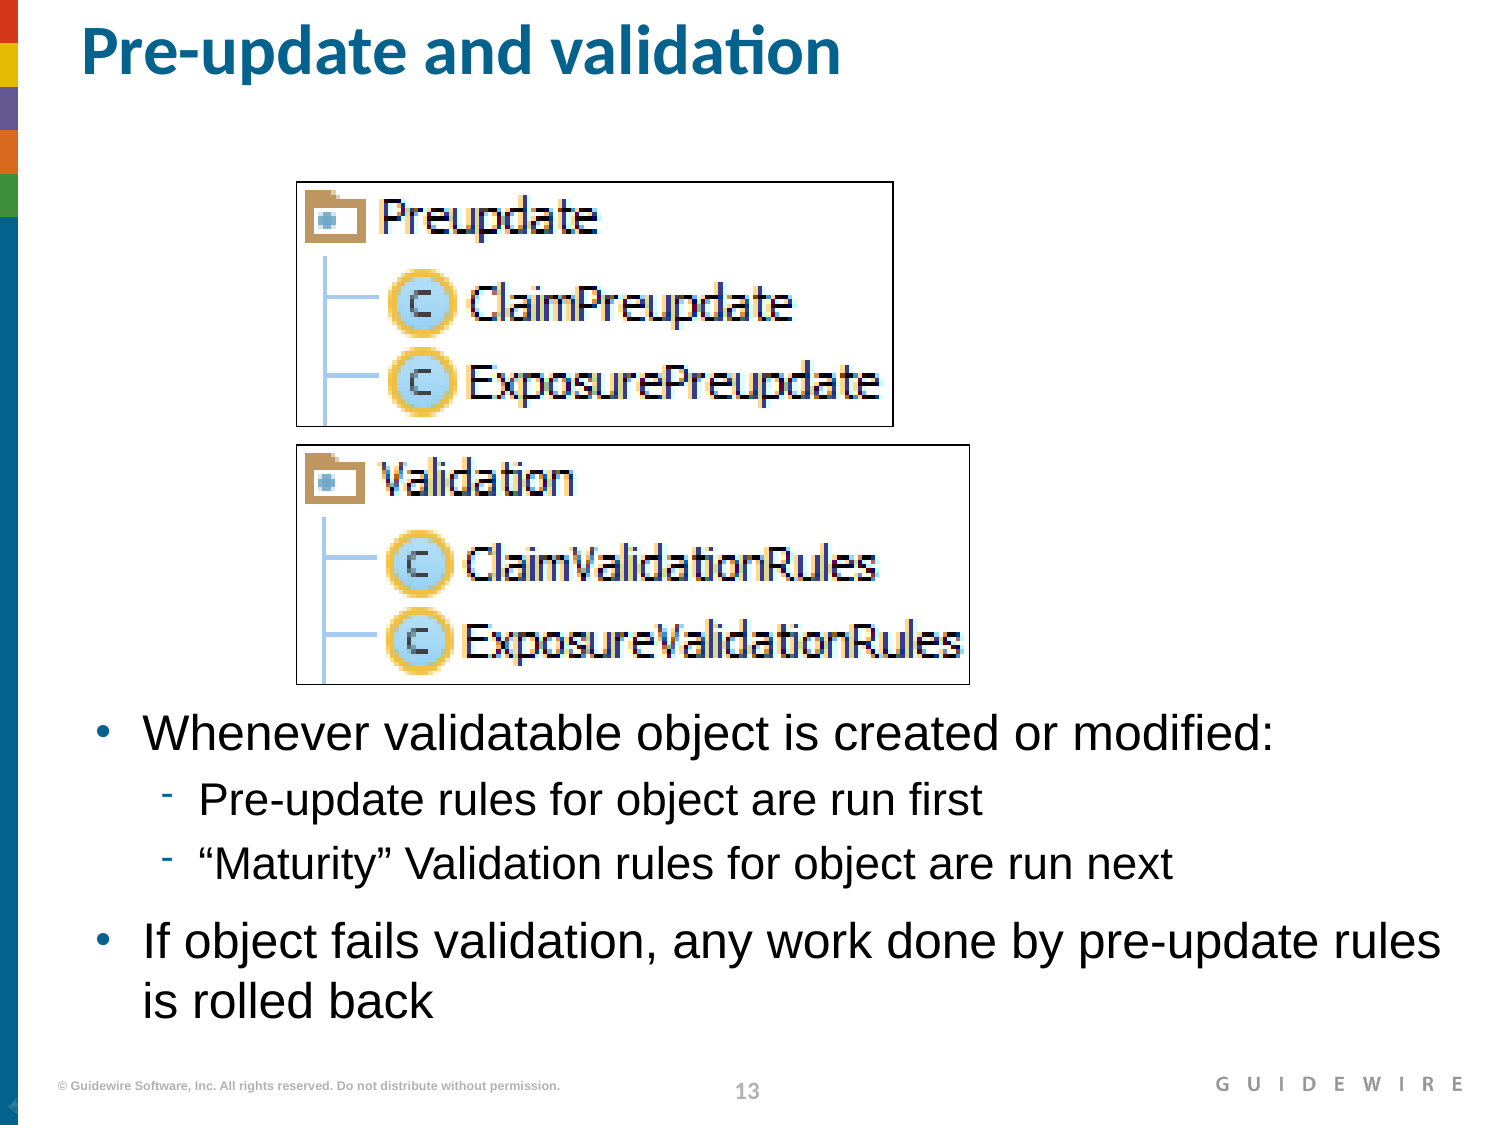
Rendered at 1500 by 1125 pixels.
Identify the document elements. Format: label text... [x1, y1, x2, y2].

picture [1215, 1073, 1480, 1096]
picture [297, 182, 893, 427]
picture [10, 1101, 18, 1111]
picture [297, 445, 969, 684]
title Pre-update and validation [81, 19, 1446, 142]
list Whenever validatable object is created or modified: Pre-update rules for object are run first “Maturity” Validation rules for object are run next If object fails validation, any work done by pre-update rules is rolled back [95, 700, 1450, 1049]
picture [0, 0, 18, 216]
